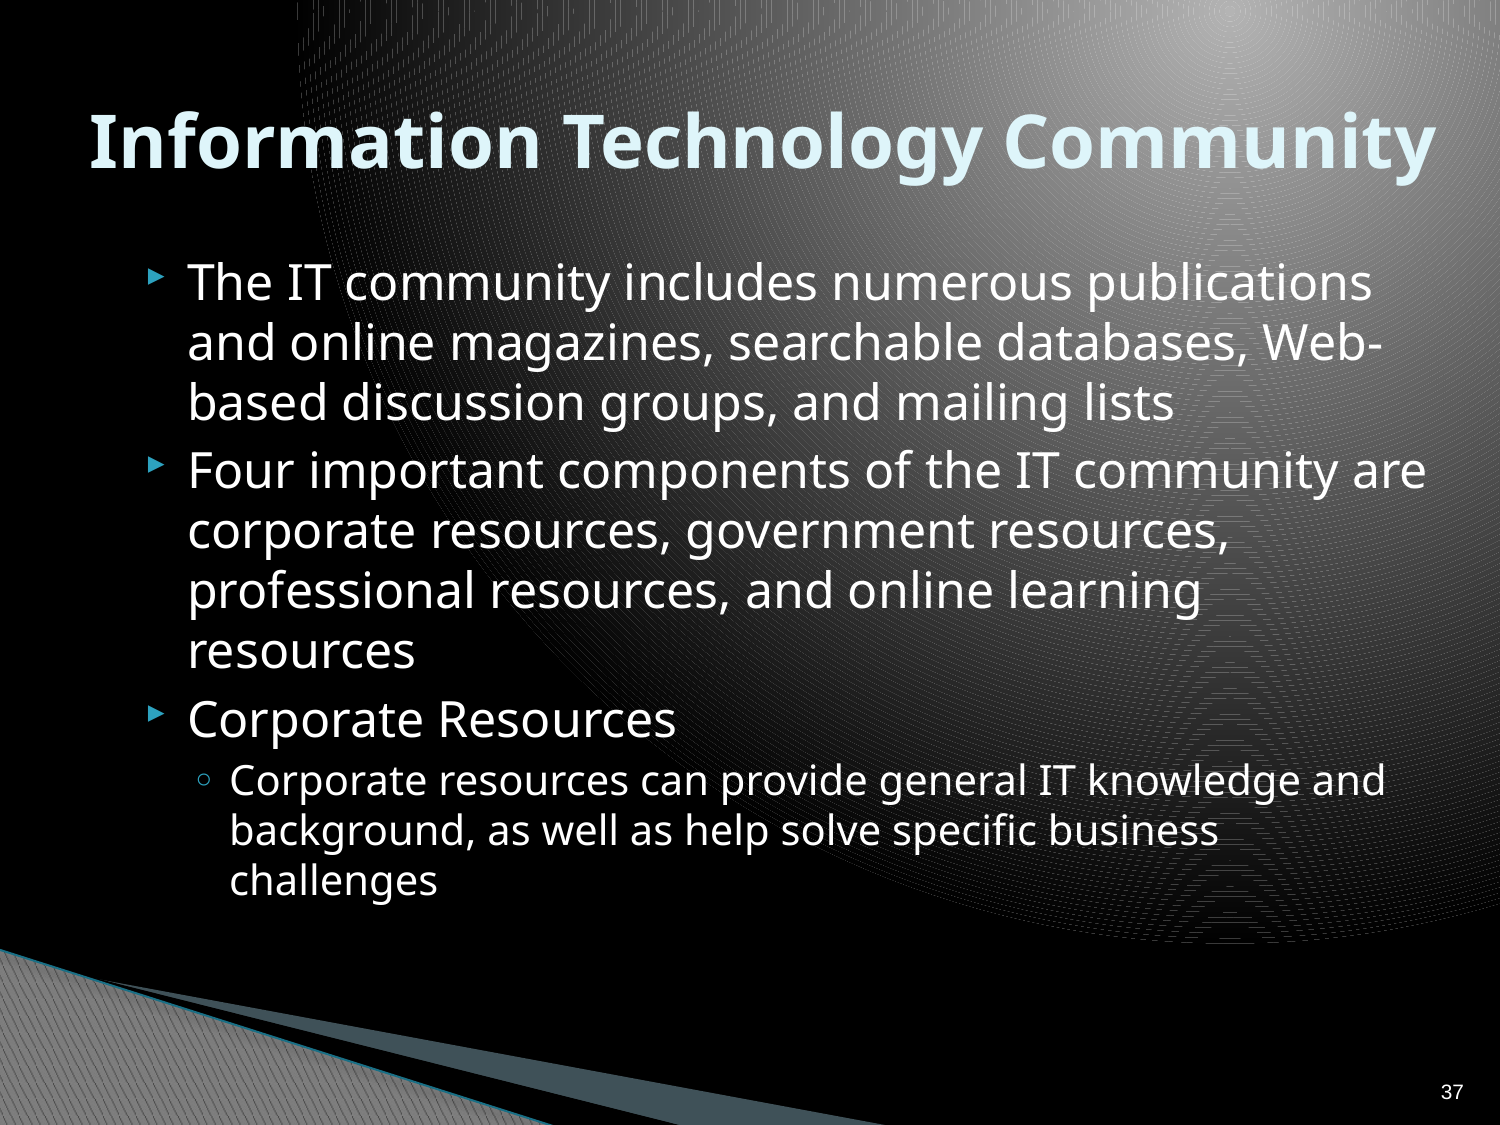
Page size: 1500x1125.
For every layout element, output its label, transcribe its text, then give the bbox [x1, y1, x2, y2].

list The IT community includes numerous publications and online magazines, searchable databases, Web-based discussion groups, and mailing lists Four important components of the IT community are corporate resources, government resources, professional resources, and online learning resources Corporate Resources Corporate resources can provide general IT knowledge and background, as well as help solve specific business challenges [112, 242, 1450, 1063]
picture [0, 952, 543, 1125]
title Information Technology Community [75, 45, 1463, 233]
slide_number 37 [1418, 1051, 1479, 1112]
